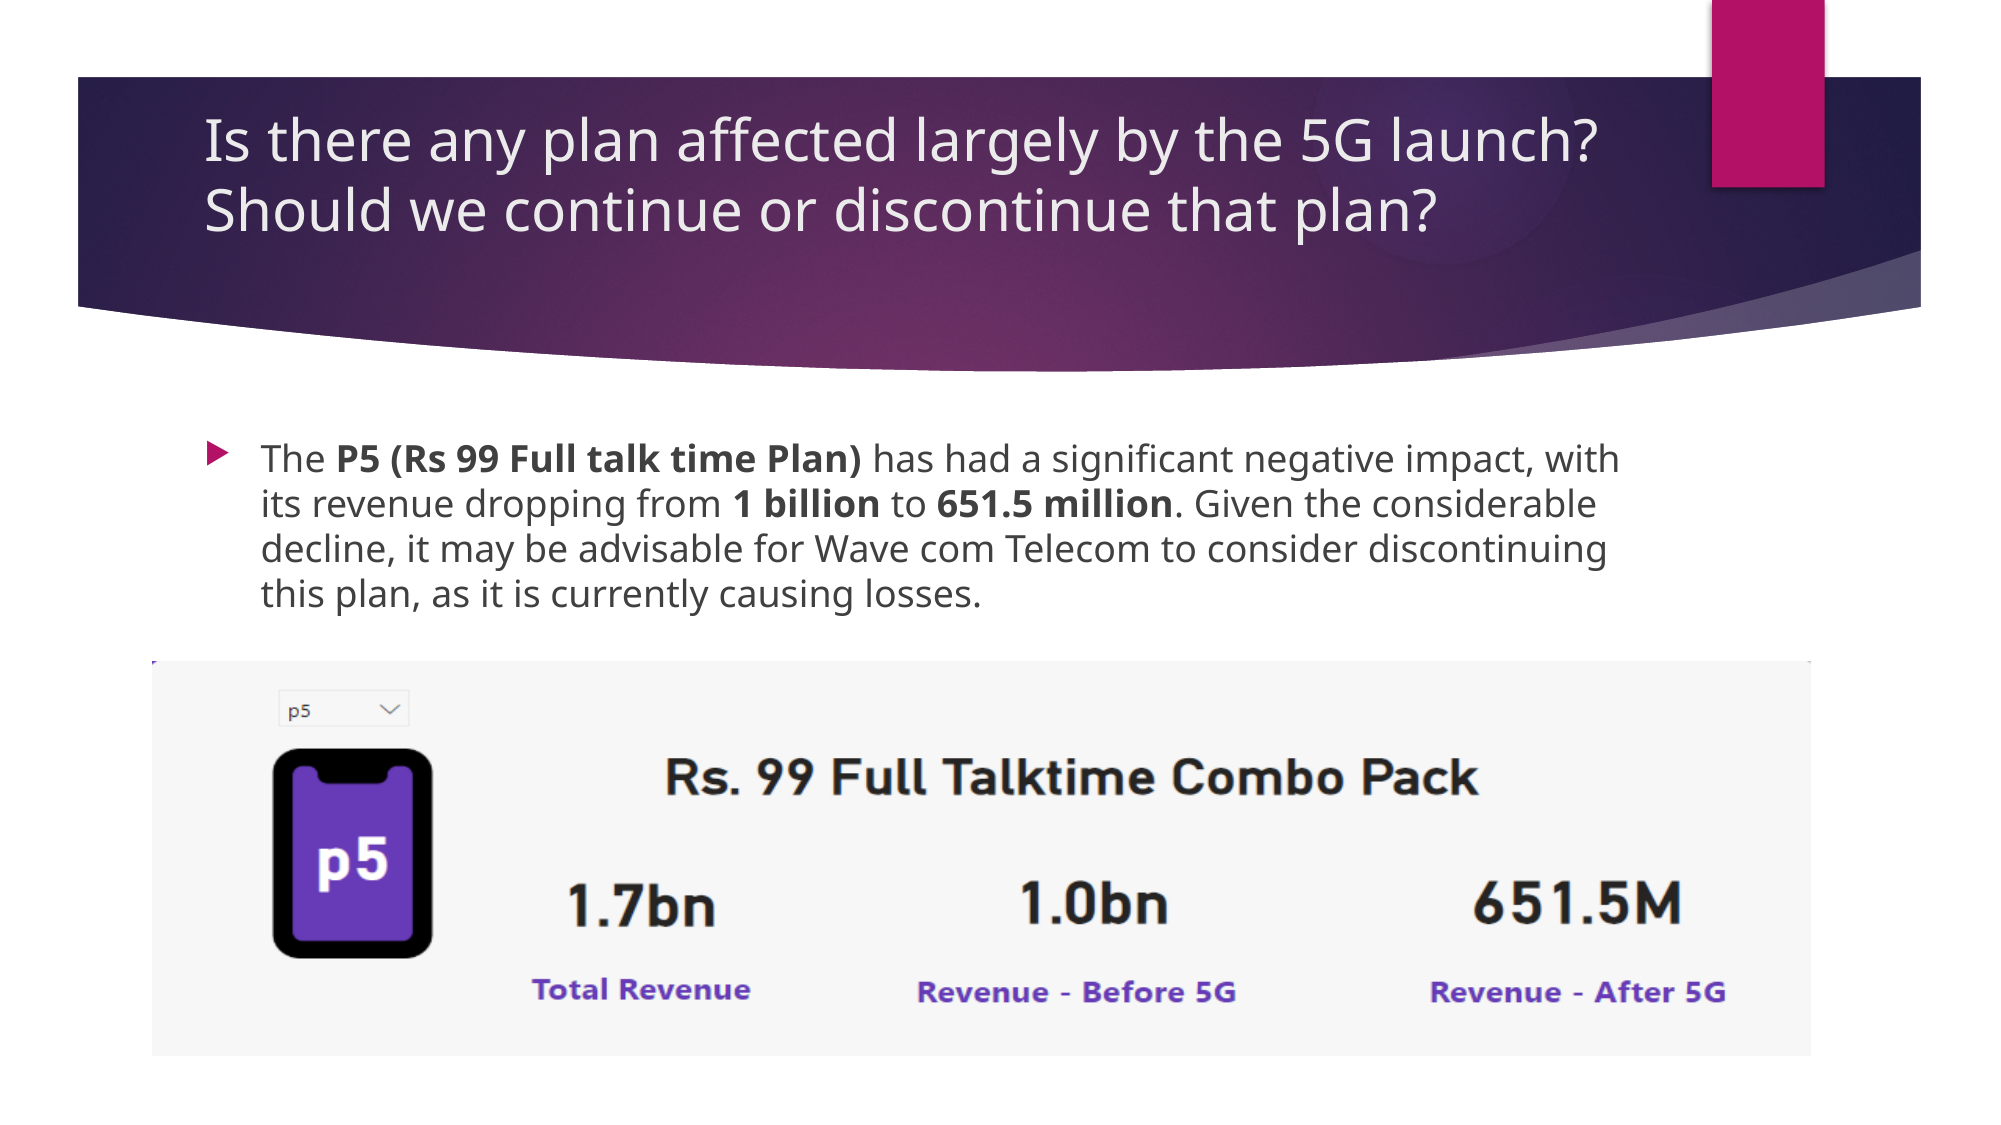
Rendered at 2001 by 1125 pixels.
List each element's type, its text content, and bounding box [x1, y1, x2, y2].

picture [152, 661, 1811, 1056]
list The P5 (Rs 99 Full talk time Plan) has had a significant negative impact, with its revenue dropping from 1 billion to 651.5 million. Given the considerable decline, it may be advisable for Wave com Telecom to consider discontinuing this plan, as it is currently causing losses. [189, 427, 1638, 660]
title Is there any plan affected largely by the 5G launch? Should we continue or discontinue that plan? [189, 159, 1627, 276]
